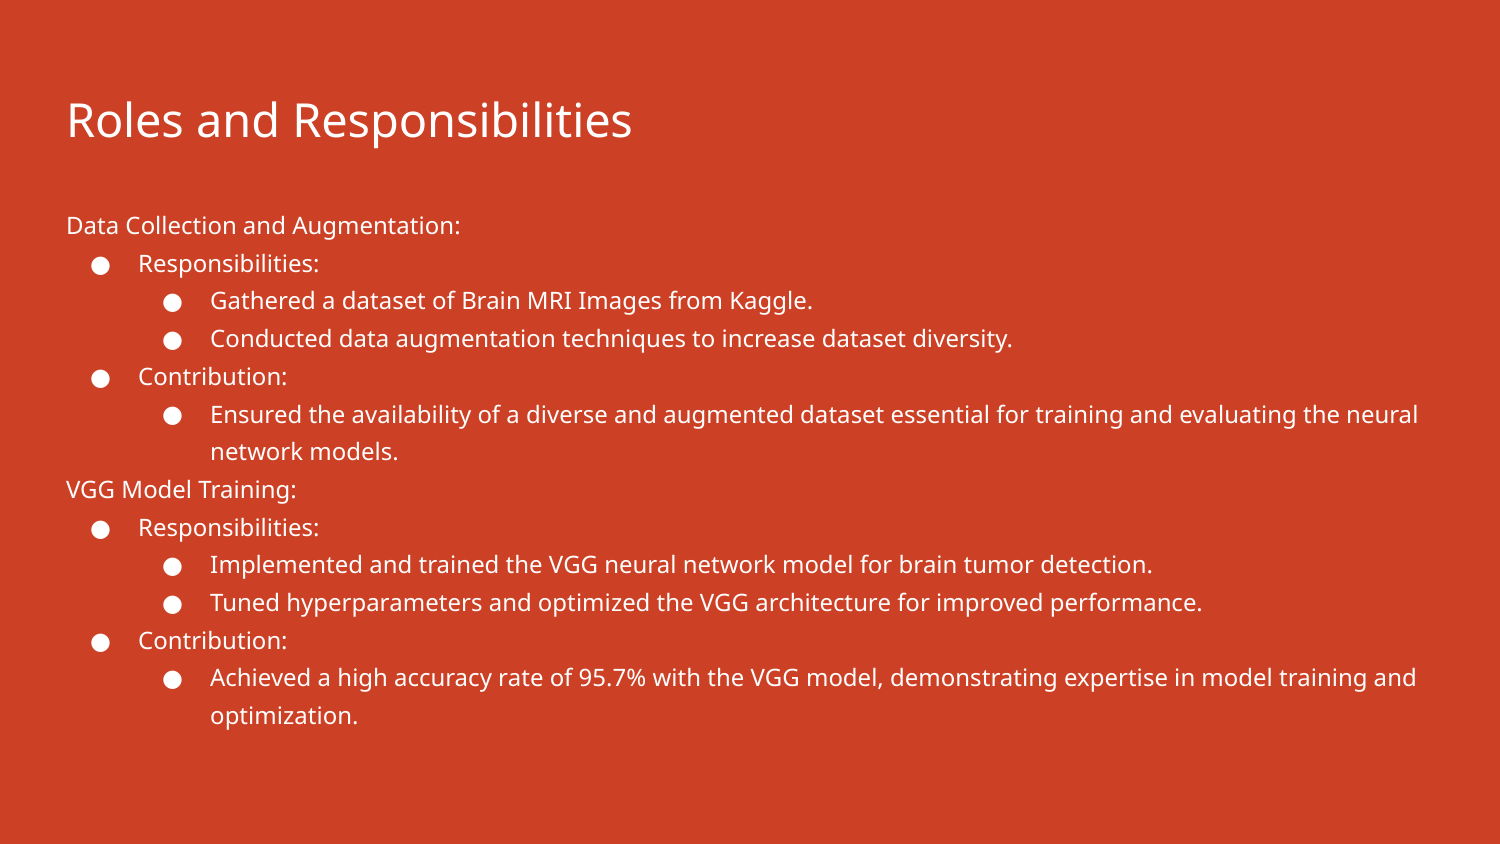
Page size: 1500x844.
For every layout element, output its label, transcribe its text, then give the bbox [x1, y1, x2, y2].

list Data Collection and Augmentation: Responsibilities: Gathered a dataset of Brain MRI Images from Kaggle. Conducted data augmentation techniques to increase dataset diversity. Contribution: Ensured the availability of a diverse and augmented dataset essential for training and evaluating the neural network models. VGG Model Training: Responsibilities: Implemented and trained the VGG neural network model for brain tumor detection. Tuned hyperparameters and optimized the VGG architecture for improved performance. Contribution: Achieved a high accuracy rate of 95.7% with the VGG model, demonstrating expertise in model training and optimization. [51, 189, 1449, 750]
title Roles and Responsibilities [51, 72, 1449, 167]
